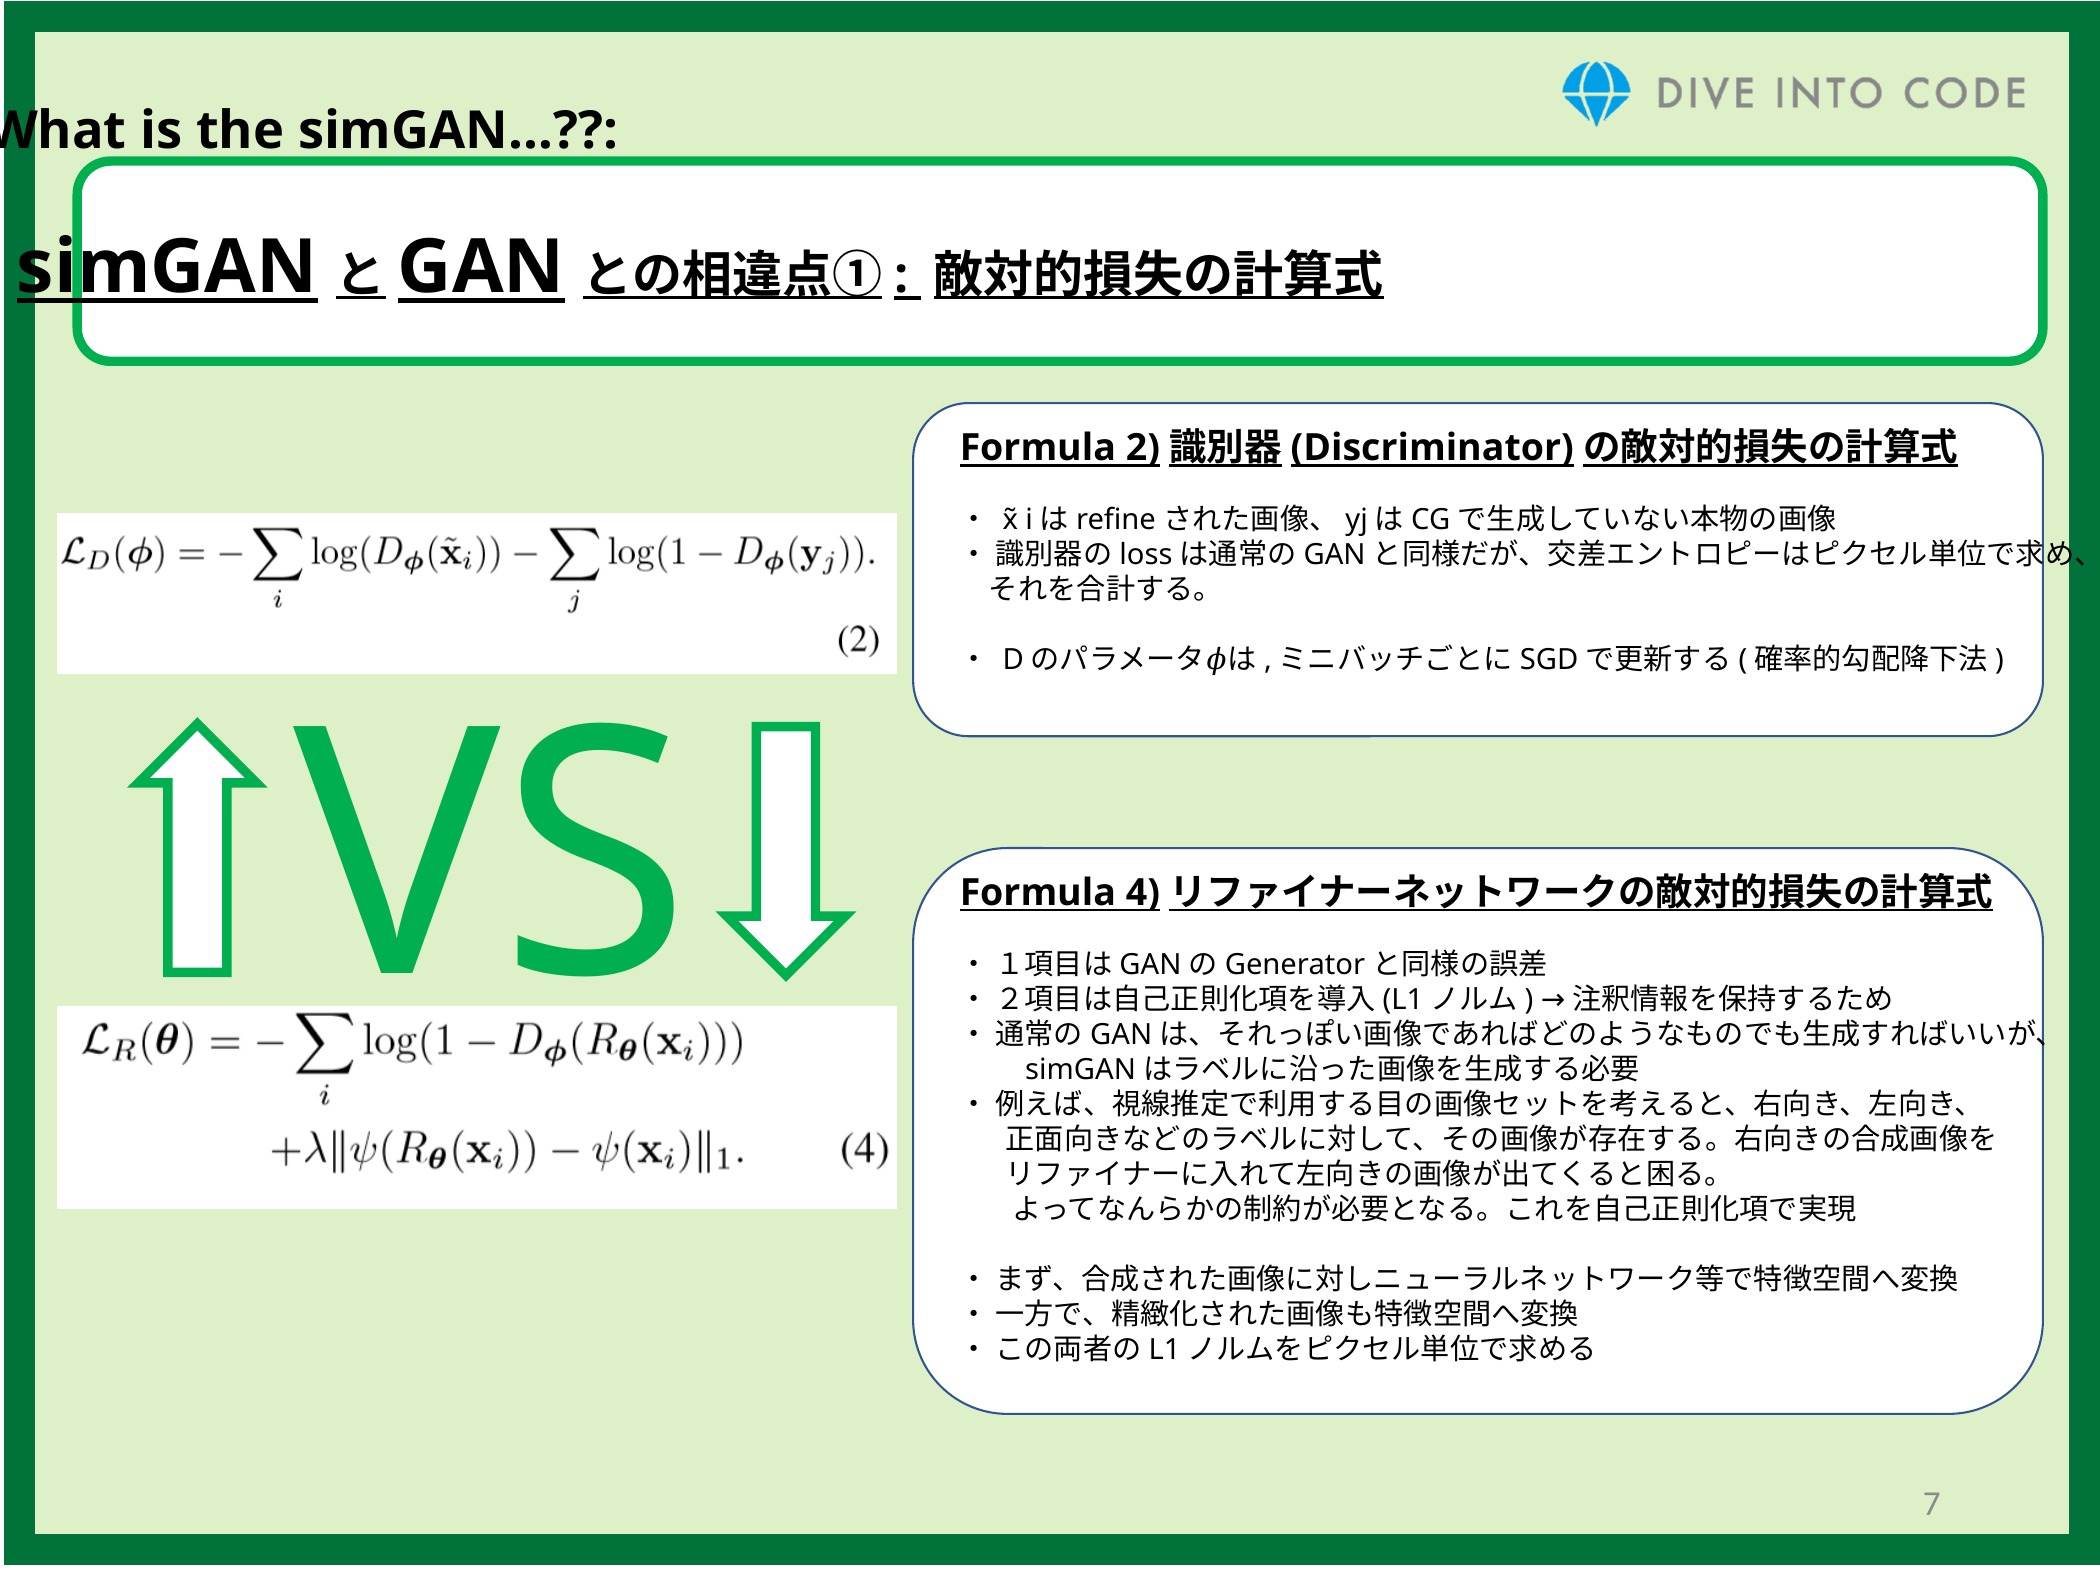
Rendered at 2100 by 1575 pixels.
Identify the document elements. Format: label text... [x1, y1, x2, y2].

text_box [912, 871, 2028, 1415]
text_box [135, 774, 259, 974]
text_box What is the simGAN…??: [0, 89, 634, 167]
text_box Formula 4)リファイナーネットワークの敵対的損失の計算式 ・ １項目はGANのGeneratorと同様の誤差 ・ ２項目は自己正則化項を導入(L1ノルム) →注釈情報を保持するため ・ 通常のGANは、それっぽい画像であればどのようなものでも生成すればいいが、 simGANはラベルに沿った画像を生成する必要 ・ 例えば、視線推定で利用する目の画像セットを考えると、右向き、左向き、 正面向きなどのラベルに対して、その画像が存在する。右向きの合成画像を リファイナーに入れて左向きの画像が出てくると困る。 よってなんらかの制約が必要となる。これを自己正則化項で実現 ・ まず、合成された画像に対しニューラルネットワーク等で特徴空間へ変換 ・ 一方で、精緻化された画像も特徴空間へ変換 ・ この両者のL1ノルムをピクセル単位で求める [944, 860, 2100, 1373]
text_box simGANとGANとの相違点①: 敵対的損失の計算式 [2, 209, 1399, 315]
picture [1546, 46, 2043, 138]
text_box [724, 774, 848, 977]
text_box [959, 846, 1997, 860]
text_box [912, 402, 2044, 738]
slide_number 7 [1483, 1459, 1956, 1544]
text_box [76, 160, 2044, 363]
text_box Formula 2)識別器(Discriminator)の敵対的損失の計算式 ・ x̃ iはrefineされた画像、yjはCGで生成していない本物の画像 ・ 識別器のlossは通常のGANと同様だが、交差エントロピーはピクセル単位で求め、 それを合計する。 ・ Dのパラメータ𝜙は,ミニバッチごとにSGDで更新する(確率的勾配降下法) [944, 415, 2100, 683]
picture [57, 1006, 914, 1209]
text_box VS [278, 774, 706, 1006]
picture [57, 513, 897, 774]
text_box [19, 15, 2086, 1551]
